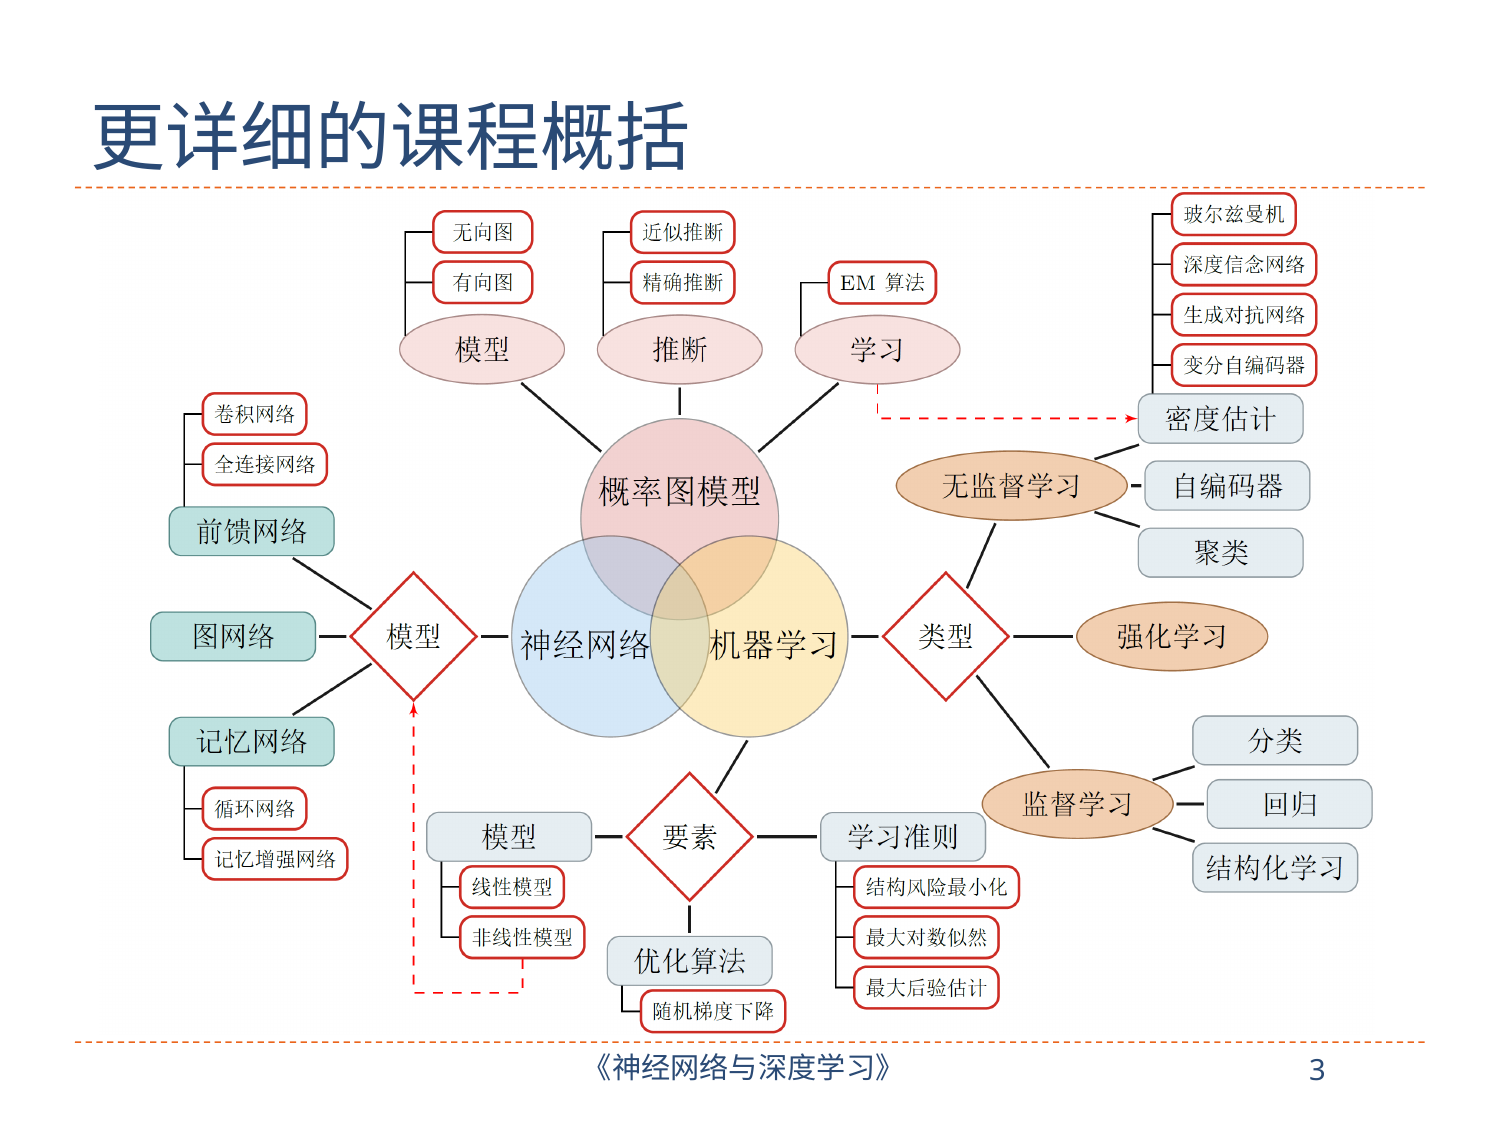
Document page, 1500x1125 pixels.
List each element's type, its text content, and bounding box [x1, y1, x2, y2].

picture [99, 188, 1376, 1035]
title 更详细的课程概括 [75, 24, 1425, 188]
